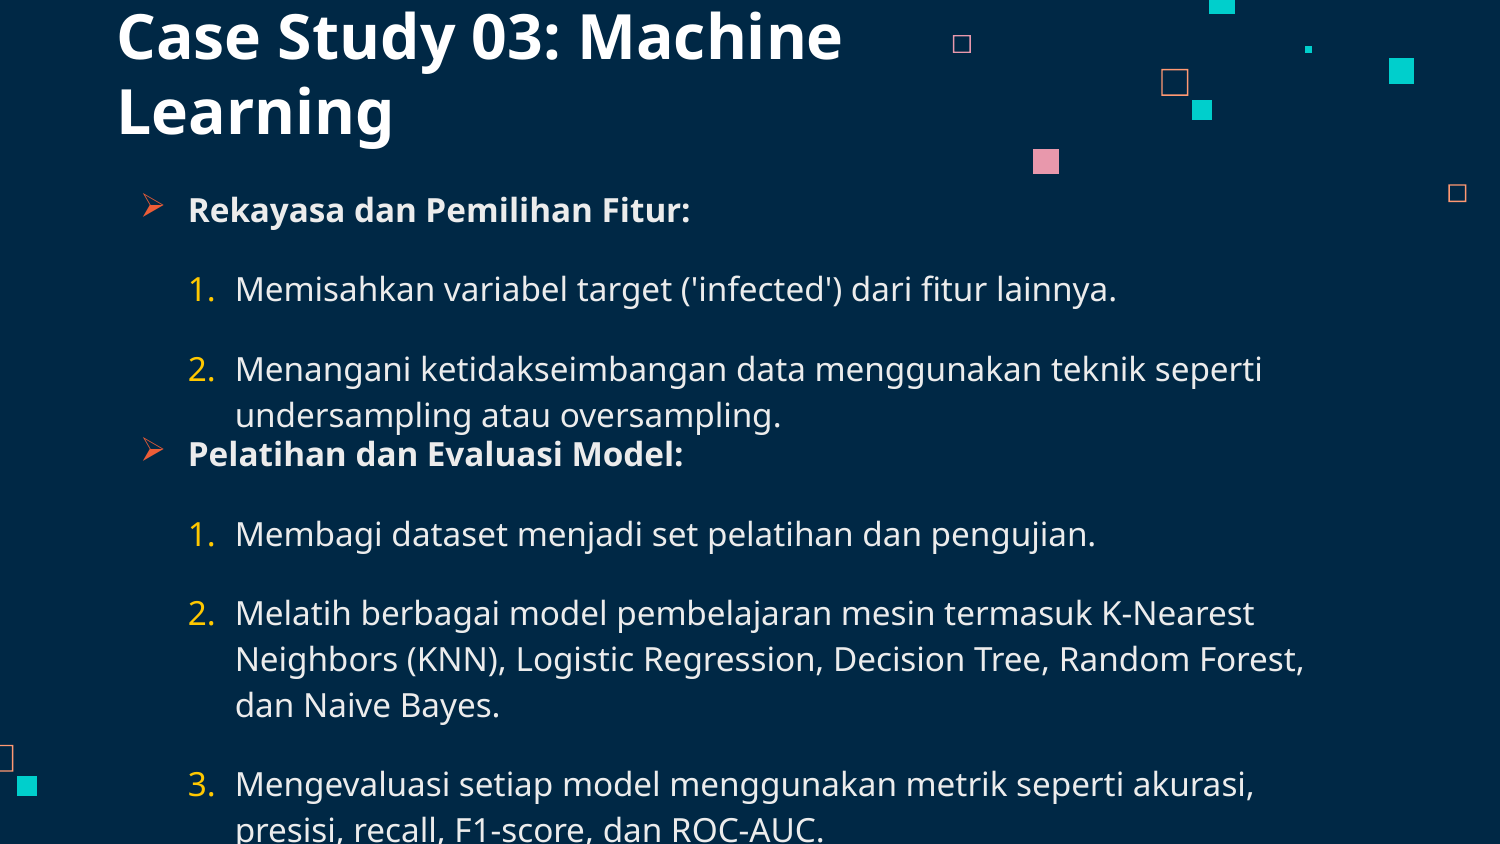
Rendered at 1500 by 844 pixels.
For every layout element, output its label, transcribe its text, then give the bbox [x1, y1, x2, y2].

title Case Study 03: Machine Learning [101, 67, 936, 163]
list Rekayasa dan Pemilihan Fitur: Memisahkan variabel target ('infected') dari fitur lainnya. Menangani ketidakseimbangan data menggunakan teknik seperti undersampling atau oversampling. Pelatihan dan Evaluasi Model: Membagi dataset menjadi set pelatihan dan pengujian. Melatih berbagai model pembelajaran mesin termasuk K-Nearest Neighbors (KNN), Logistic Regression, Decision Tree, Random Forest, dan Naive Bayes. Mengevaluasi setiap model menggunakan metrik seperti akurasi, presisi, recall, F1-score, dan ROC-AUC. [97, 174, 1389, 796]
